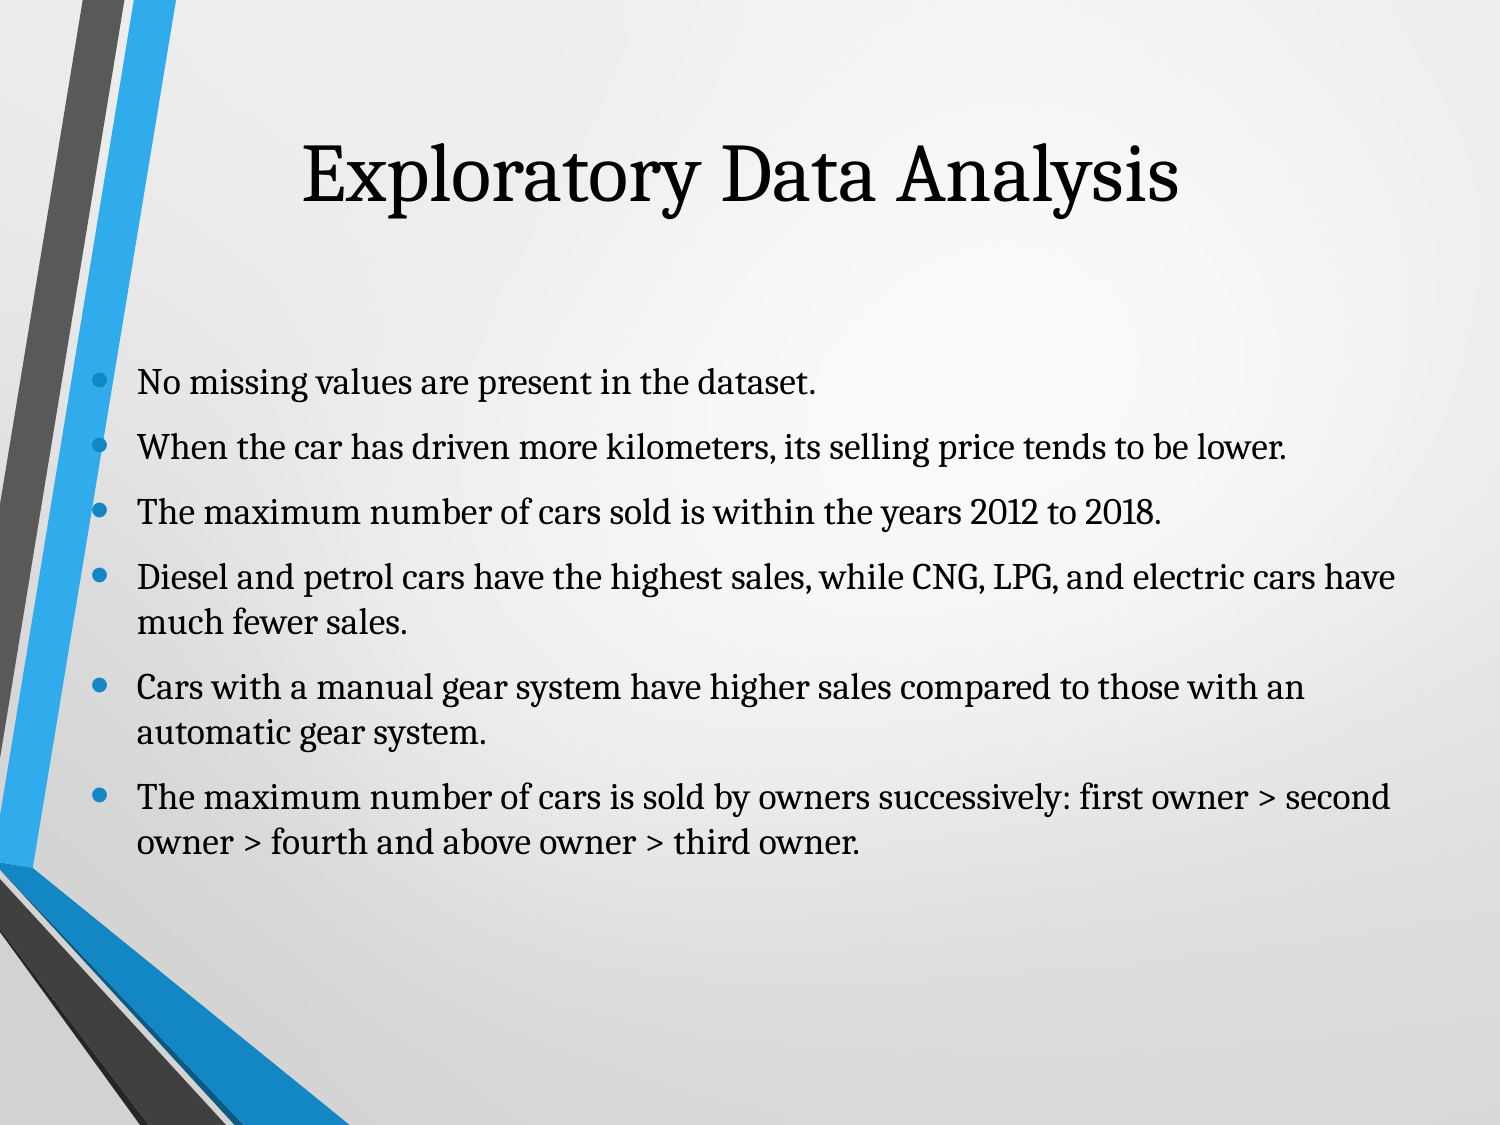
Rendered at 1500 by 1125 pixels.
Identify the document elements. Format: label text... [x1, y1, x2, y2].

title Exploratory Data Analysis [75, 45, 1425, 291]
list No missing values are present in the dataset. When the car has driven more kilometers, its selling price tends to be lower. The maximum number of cars sold is within the years 2012 to 2018. Diesel and petrol cars have the highest sales, while CNG, LPG, and electric cars have much fewer sales. Cars with a manual gear system have higher sales compared to those with an automatic gear system. The maximum number of cars is sold by owners successively: first owner > second owner > fourth and above owner > third owner. [75, 326, 1425, 894]
